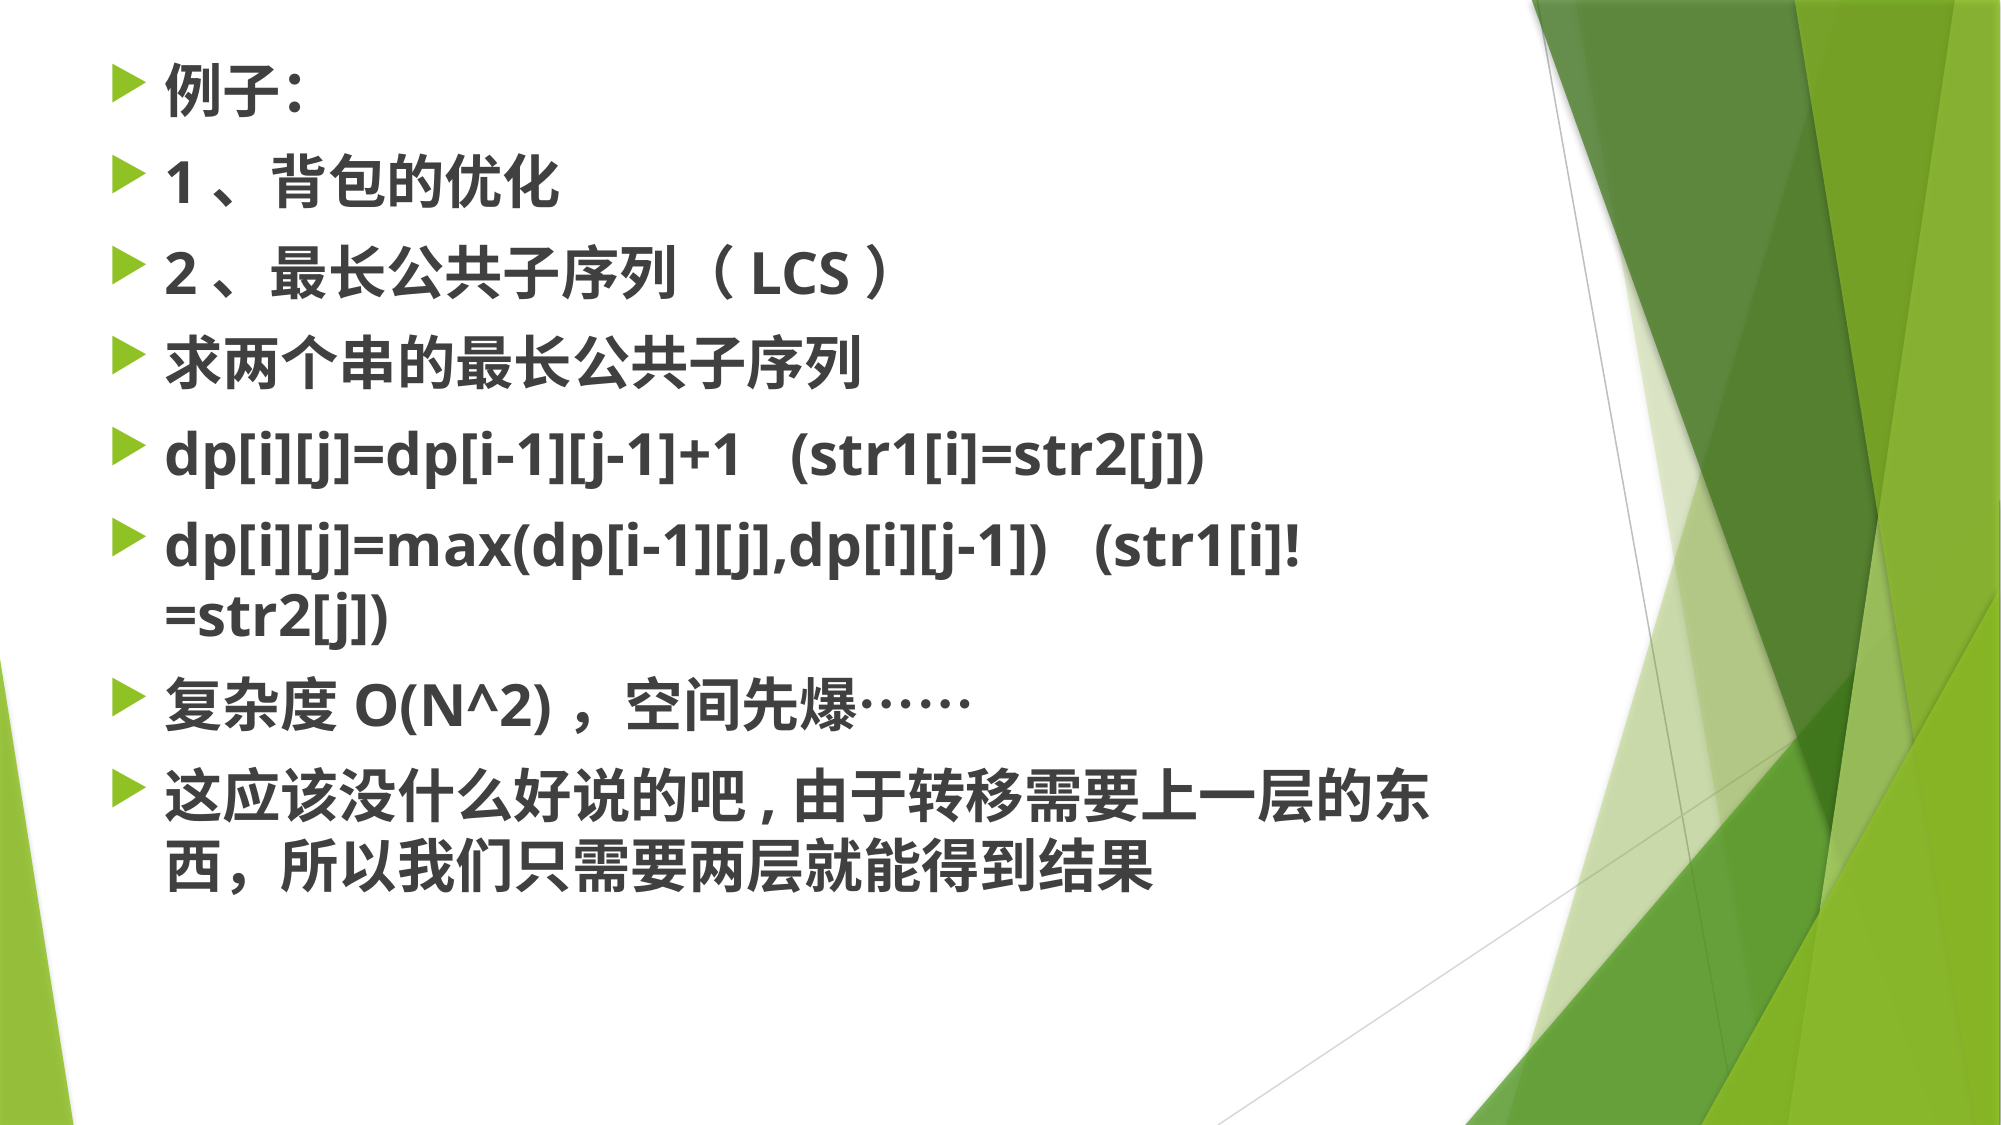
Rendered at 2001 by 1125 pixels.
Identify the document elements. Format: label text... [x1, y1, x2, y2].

list 例子： 1、背包的优化 2、最长公共子序列（LCS） 求两个串的最长公共子序列 dp[i][j]=dp[i-1][j-1]+1 (str1[i]=str2[j]) dp[i][j]=max(dp[i-1][j],dp[i][j-1]) (str1[i]!=str2[j]) 复杂度O(N^2)，空间先爆…… 这应该没什么好说的吧,由于转移需要上一层的东西，所以我们只需要两层就能得到结果 [93, 47, 1504, 1039]
